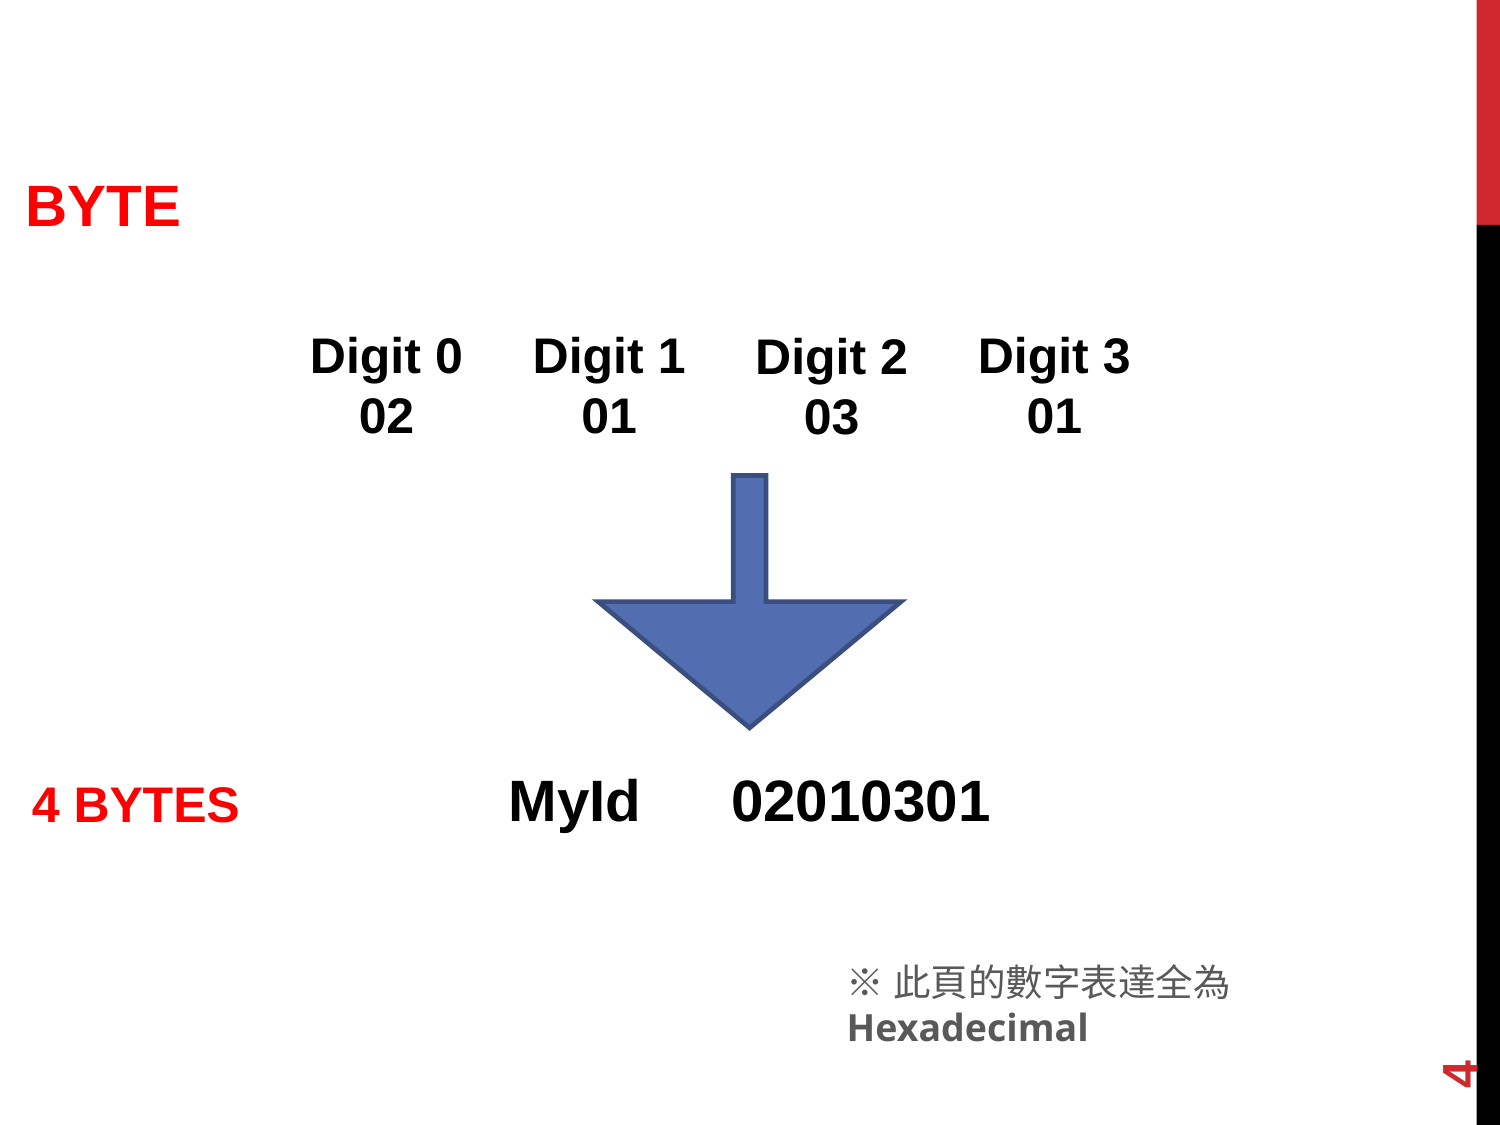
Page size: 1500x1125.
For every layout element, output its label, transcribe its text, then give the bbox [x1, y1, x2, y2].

text_box BYTE [9, 160, 198, 246]
text_box ‹#› [1427, 887, 1488, 1104]
text_box Digit 2 03 [726, 317, 937, 453]
text_box 4 BYTES [0, 764, 272, 840]
text_box Digit 3 01 [949, 316, 1160, 452]
text_box Digit 1 01 [503, 316, 715, 452]
text_box MyId 02010301 [482, 755, 1018, 841]
text_box [598, 475, 902, 728]
text_box Digit 0 02 [281, 316, 492, 452]
text_box ※此頁的數字表達全為Hexadecimal [831, 951, 1473, 1057]
